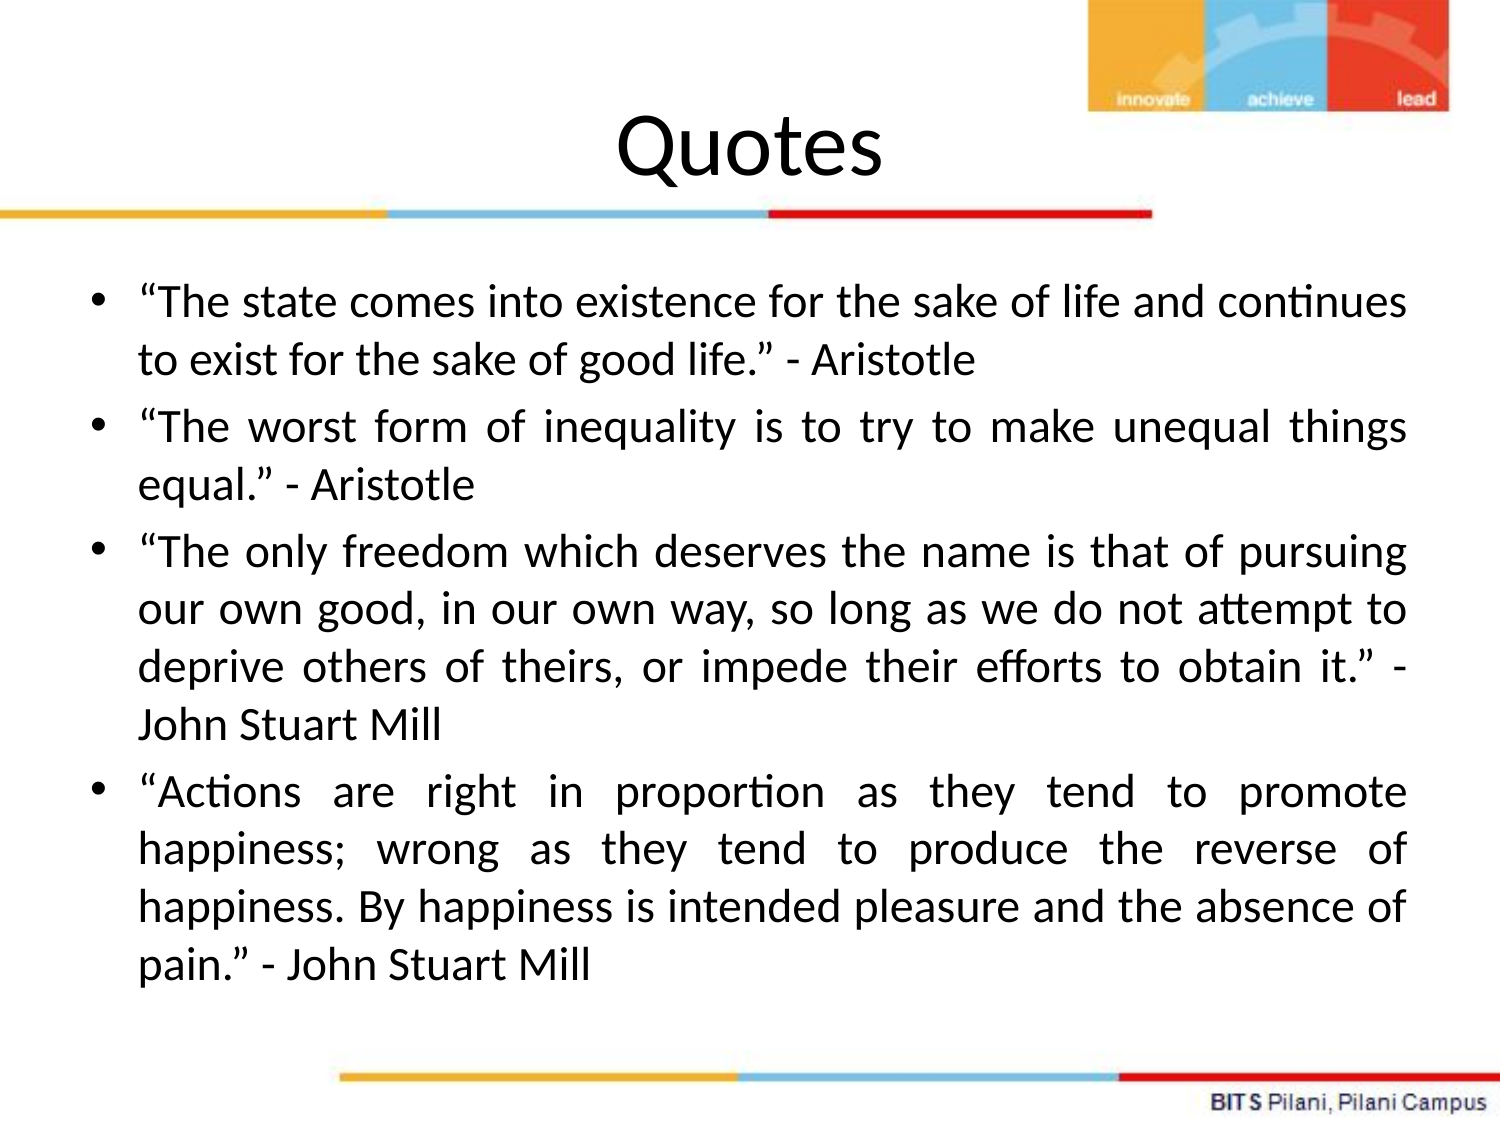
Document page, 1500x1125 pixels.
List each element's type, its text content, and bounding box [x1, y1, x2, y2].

title Quotes [75, 45, 1425, 233]
list “The state comes into existence for the sake of life and continues to exist for the sake of good life.” - Aristotle “The worst form of inequality is to try to make unequal things equal.” - Aristotle “The only freedom which deserves the name is that of pursuing our own good, in our own way, so long as we do not attempt to deprive others of theirs, or impede their efforts to obtain it.” - John Stuart Mill “Actions are right in proportion as they tend to promote happiness; wrong as they tend to produce the reverse of happiness. By happiness is intended pleasure and the absence of pain.” - John Stuart Mill [75, 262, 1425, 1005]
picture [0, 0, 1500, 1125]
